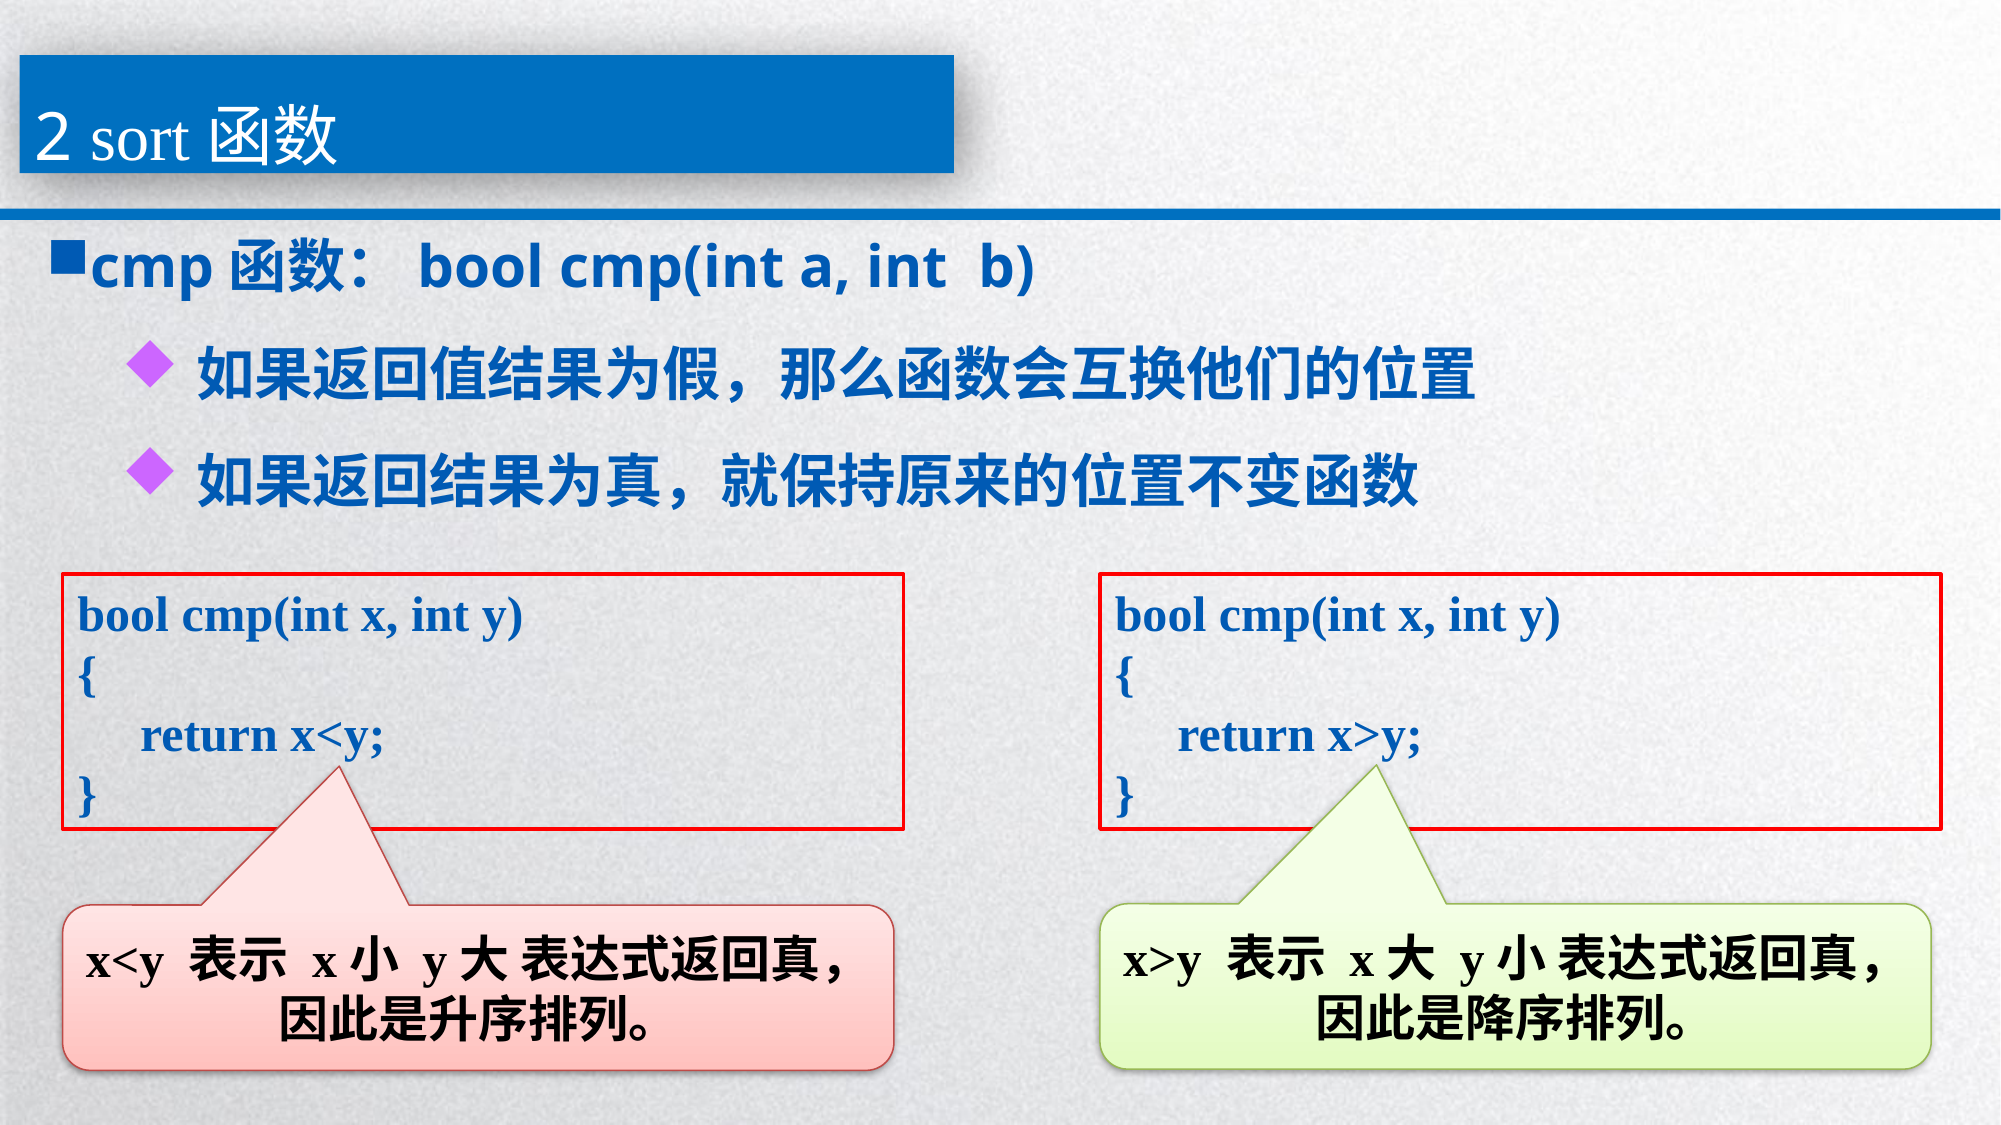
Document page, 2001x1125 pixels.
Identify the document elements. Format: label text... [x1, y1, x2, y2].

picture [0, 220, 2001, 1125]
text_box bool cmp(int x, int y) { return x<y; } [62, 574, 904, 829]
text_box x<y 表示 x小 y大 表达式返回真，因此是升序排列。 [61, 765, 895, 1072]
text_box 2 sort函数 [19, 54, 947, 182]
picture [0, 0, 2001, 208]
text_box x>y 表示 x大 y小 表达式返回真，因此是降序排列。 [1099, 764, 1932, 1070]
text_box cmp函数：bool cmp(int a, int b) 如果返回值结果为假，那么函数会互换他们的位置 如果返回结果为真，就保持原来的位置不变函数 [31, 208, 1941, 522]
text_box bool cmp(int x, int y) { return x>y; } [1099, 574, 1941, 829]
